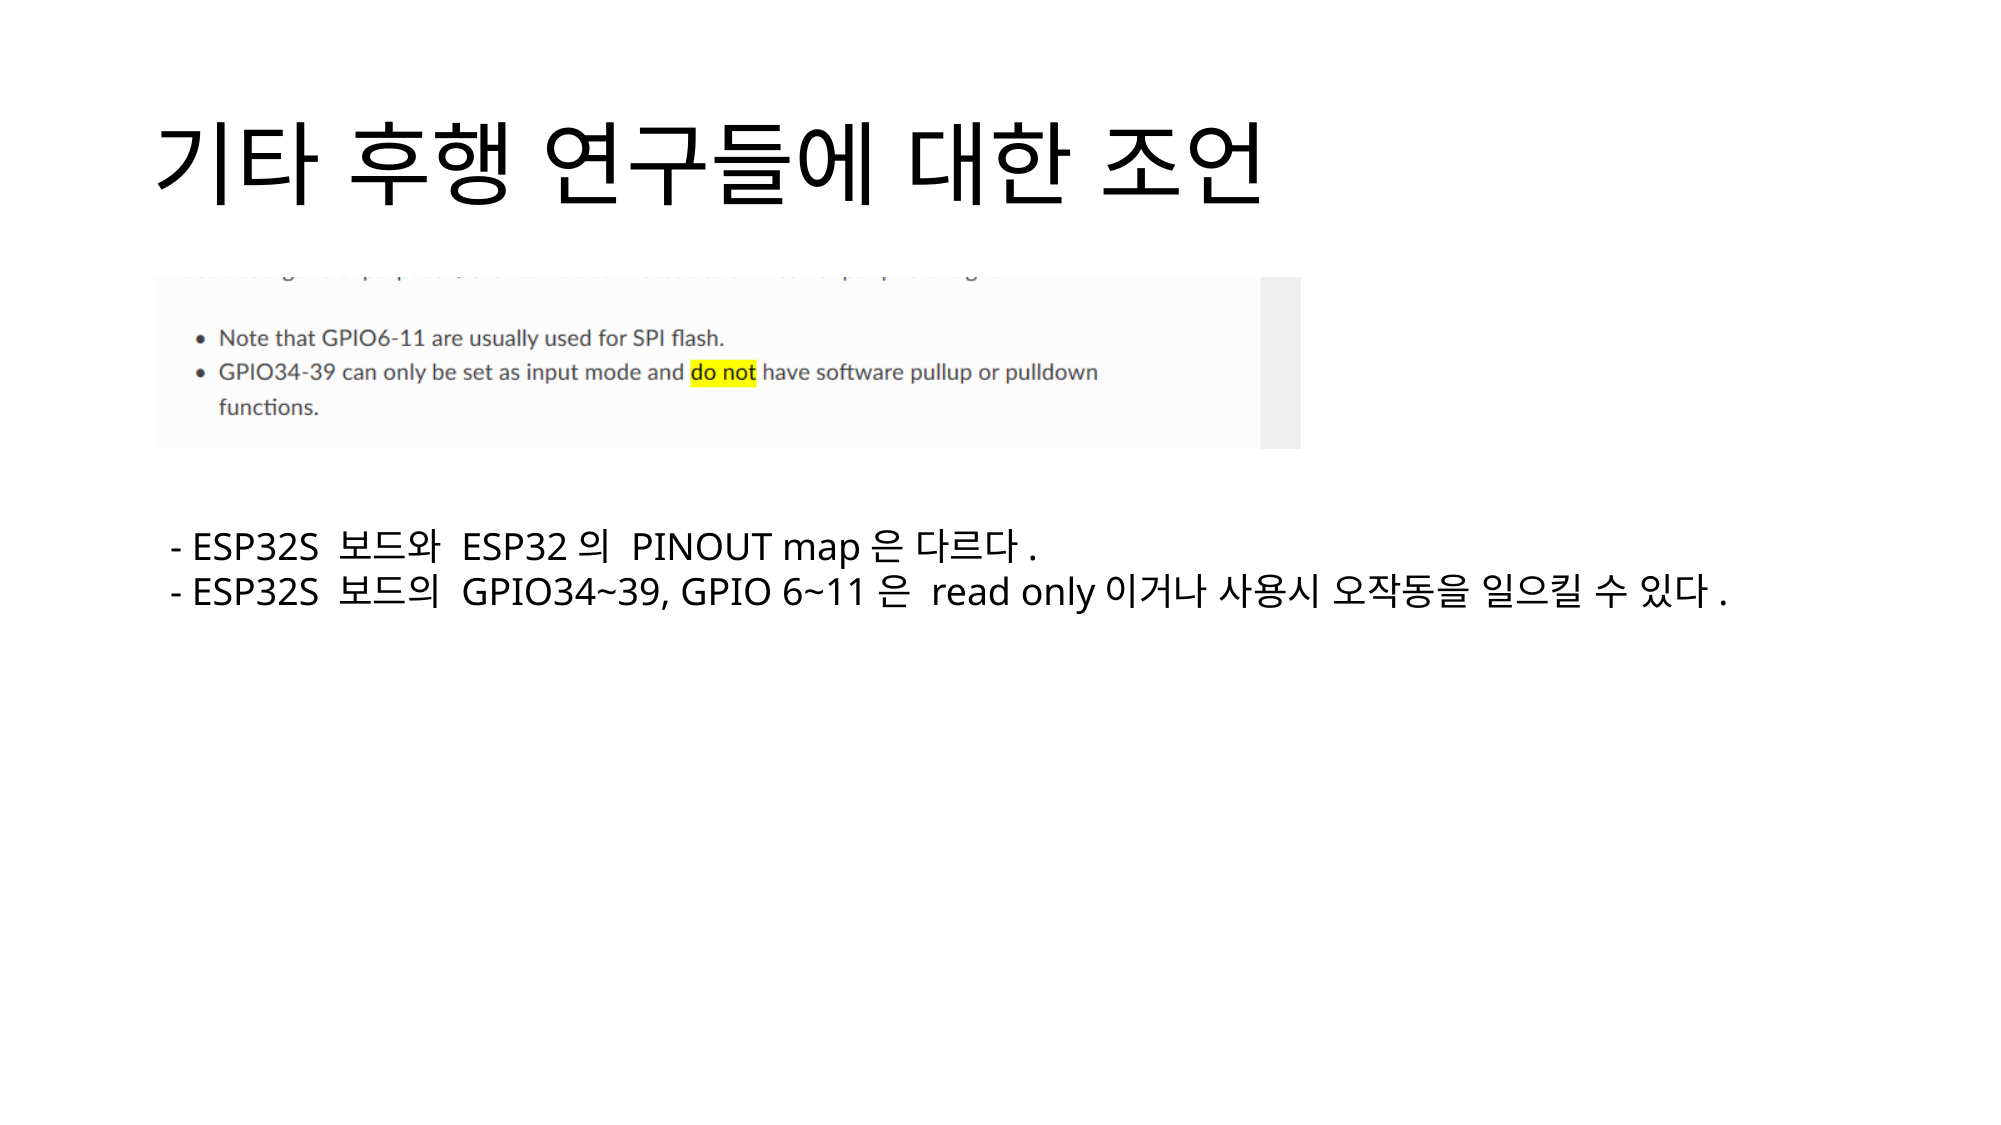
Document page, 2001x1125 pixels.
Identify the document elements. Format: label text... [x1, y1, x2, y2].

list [155, 277, 1301, 449]
title 기타 후행 연구들에 대한 조언 [137, 59, 1863, 278]
text_box - ESP32S 보드와 ESP32의 PINOUT map은 다르다. - ESP32S 보드의 GPIO34~39, GPIO 6~11은 read only이거나 사용시 오작동을 일으킬 수 있다. [155, 515, 1843, 621]
